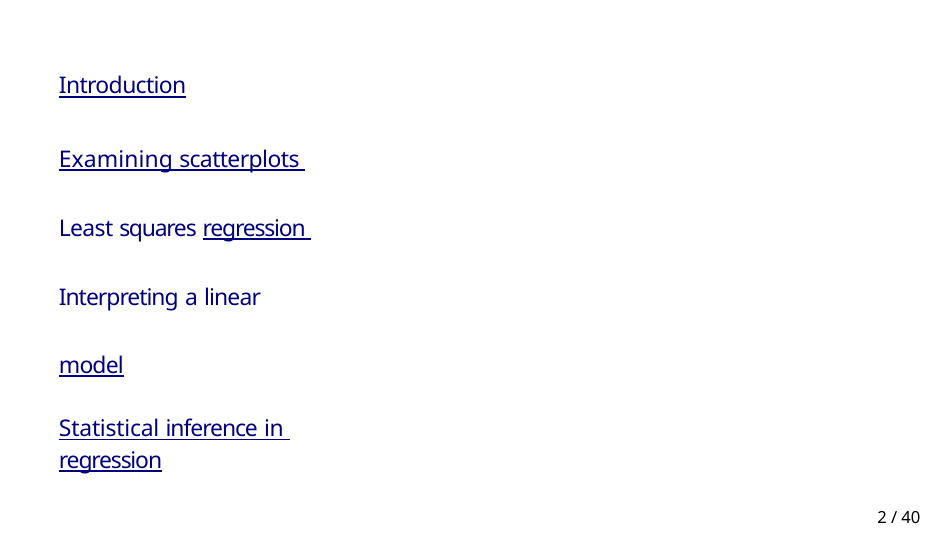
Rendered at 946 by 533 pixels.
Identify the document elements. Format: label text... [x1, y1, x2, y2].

slide_number 2 / 40 [871, 501, 930, 533]
text_box Introduction Examining scatterplots Least squares regression Interpreting a linear model Statistical inference in regression [56, 69, 373, 477]
